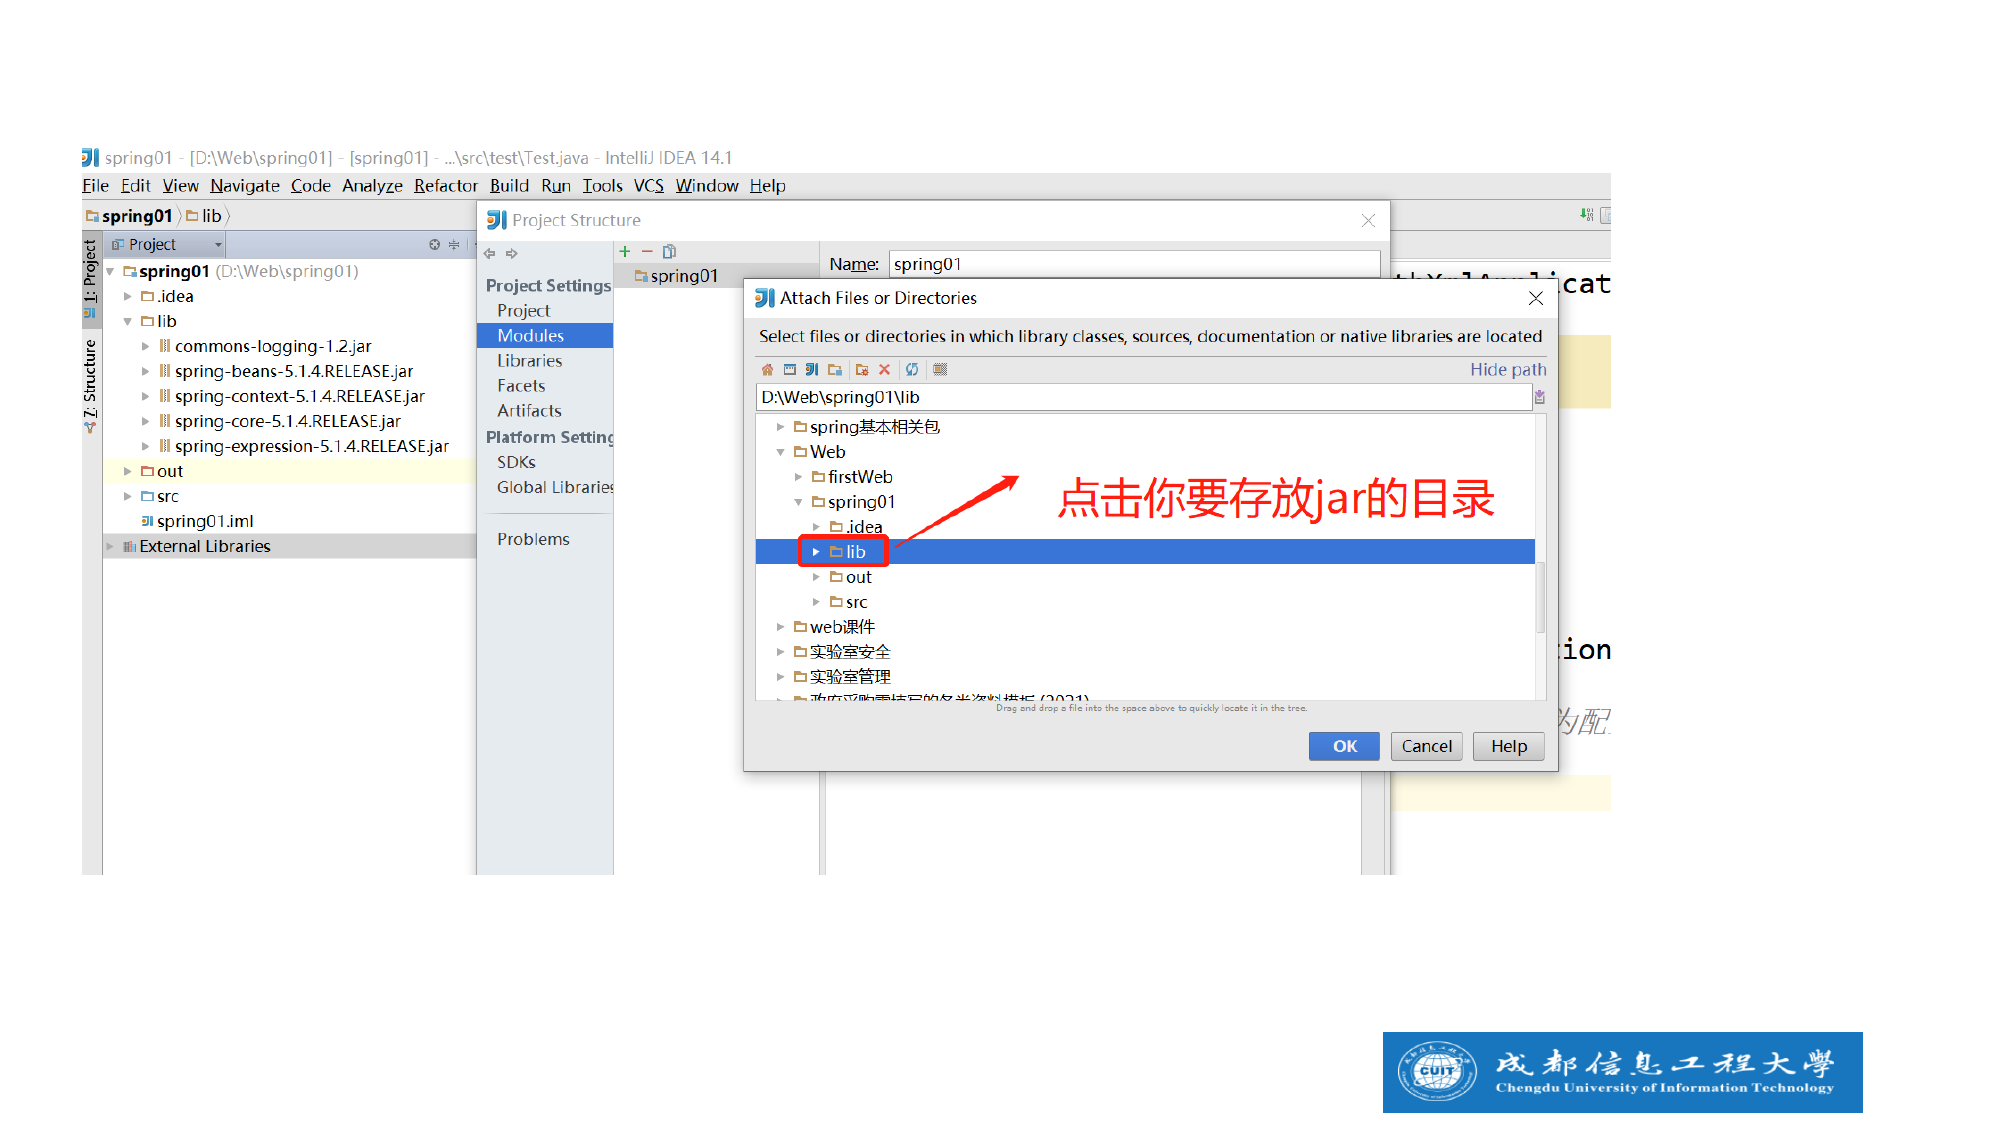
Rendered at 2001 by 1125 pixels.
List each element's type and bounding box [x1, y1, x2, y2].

picture [82, 142, 1611, 875]
picture [1383, 1032, 1863, 1113]
